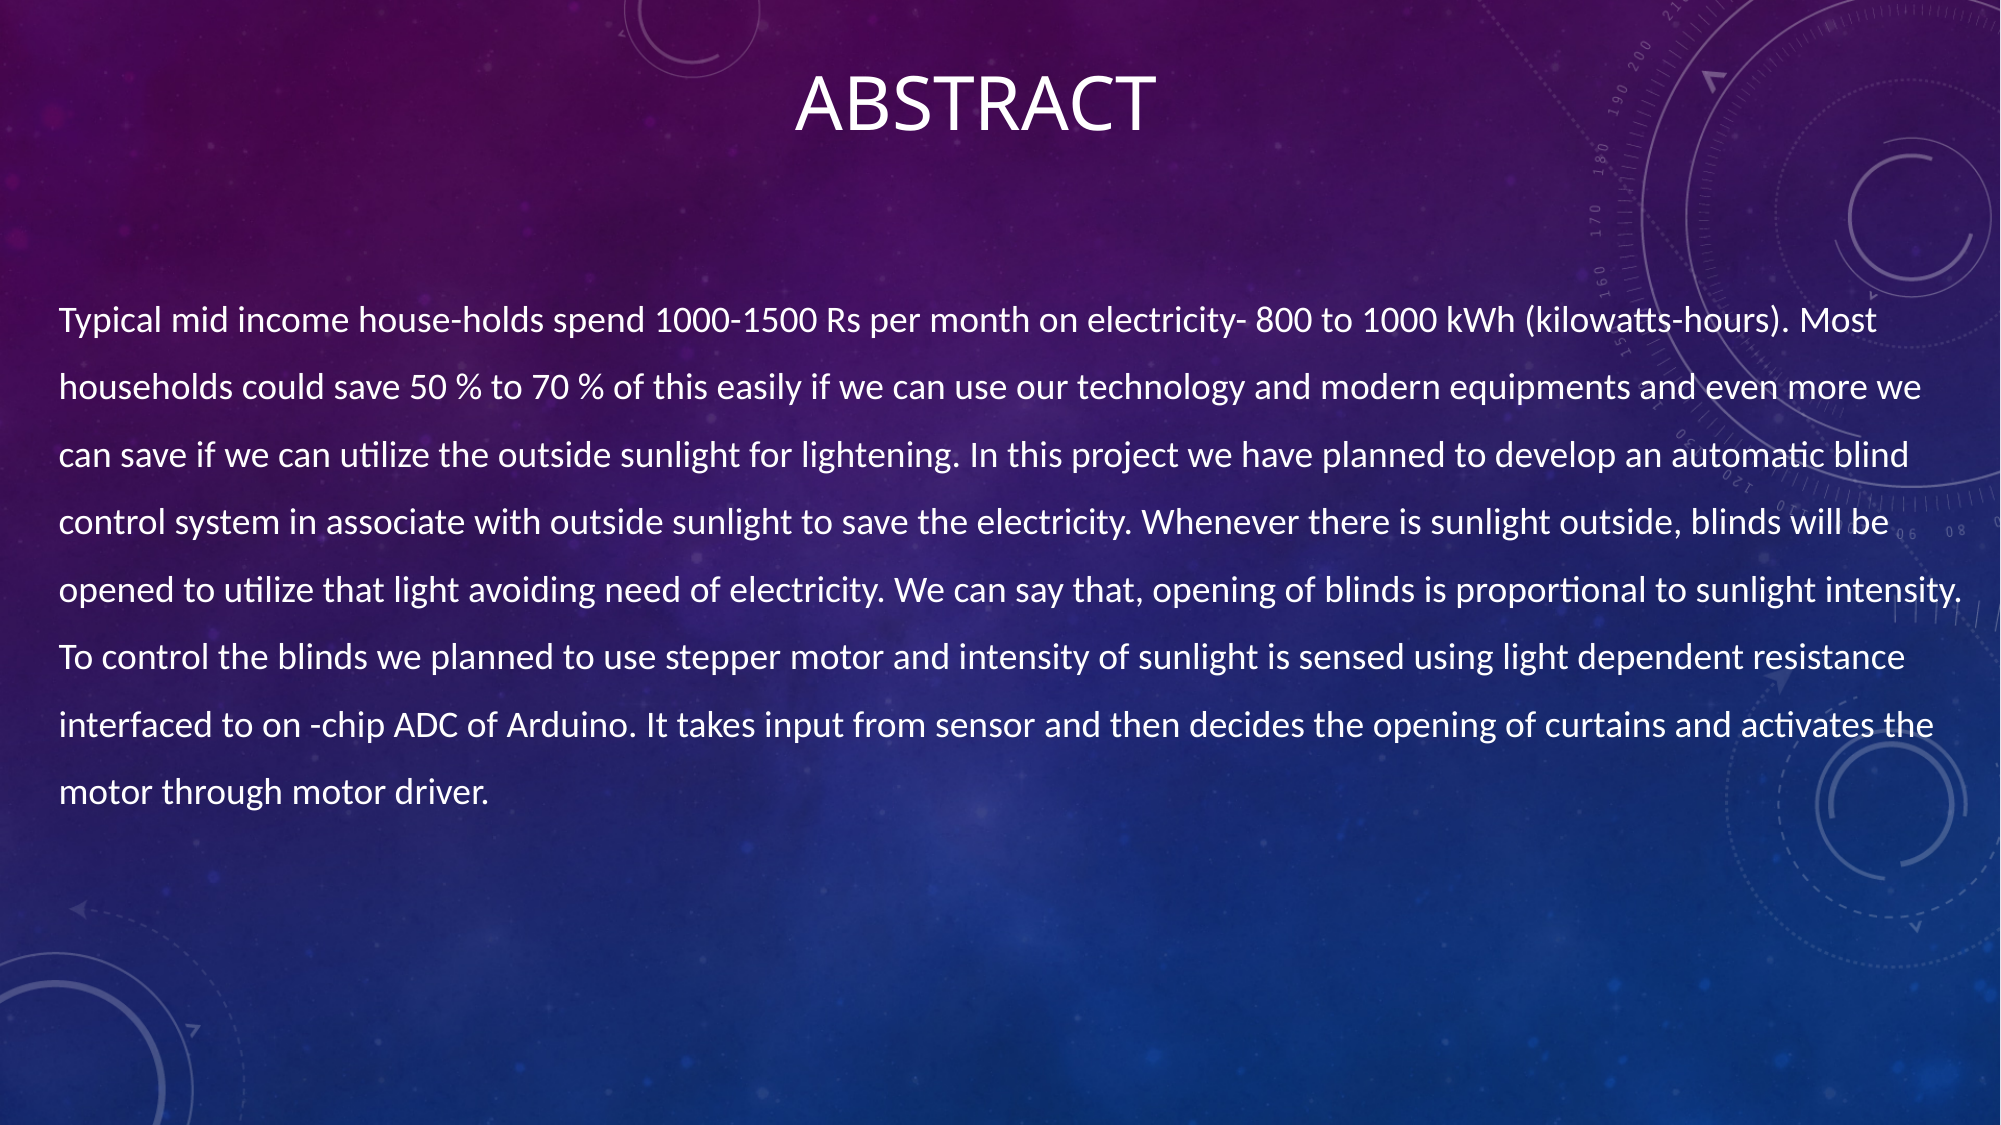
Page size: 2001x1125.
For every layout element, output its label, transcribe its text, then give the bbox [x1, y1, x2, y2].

text_box Typical mid income house-holds spend 1000-1500 Rs per month on electricity- 800 to 1000 kWh (kilowatts-hours). Most households could save 50 % to 70 % of this easily if we can use our technology and modern equipments and even more we can save if we can utilize the outside sunlight for lightening. In this project we have planned to develop an automatic blind control system in associate with outside sunlight to save the electricity. Whenever there is sunlight outside, blinds will be opened to utilize that light avoiding need of electricity. We can say that, opening of blinds is proportional to sunlight intensity. To control the blinds we planned to use stepper motor and intensity of sunlight is sensed using light dependent resistance interfaced to on -chip ADC of Arduino. It takes input from sensor and then decides the opening of curtains and activates the motor through motor driver. [43, 264, 2000, 820]
text_box ABSTRACT [780, 48, 1220, 153]
picture [0, 0, 2001, 1125]
